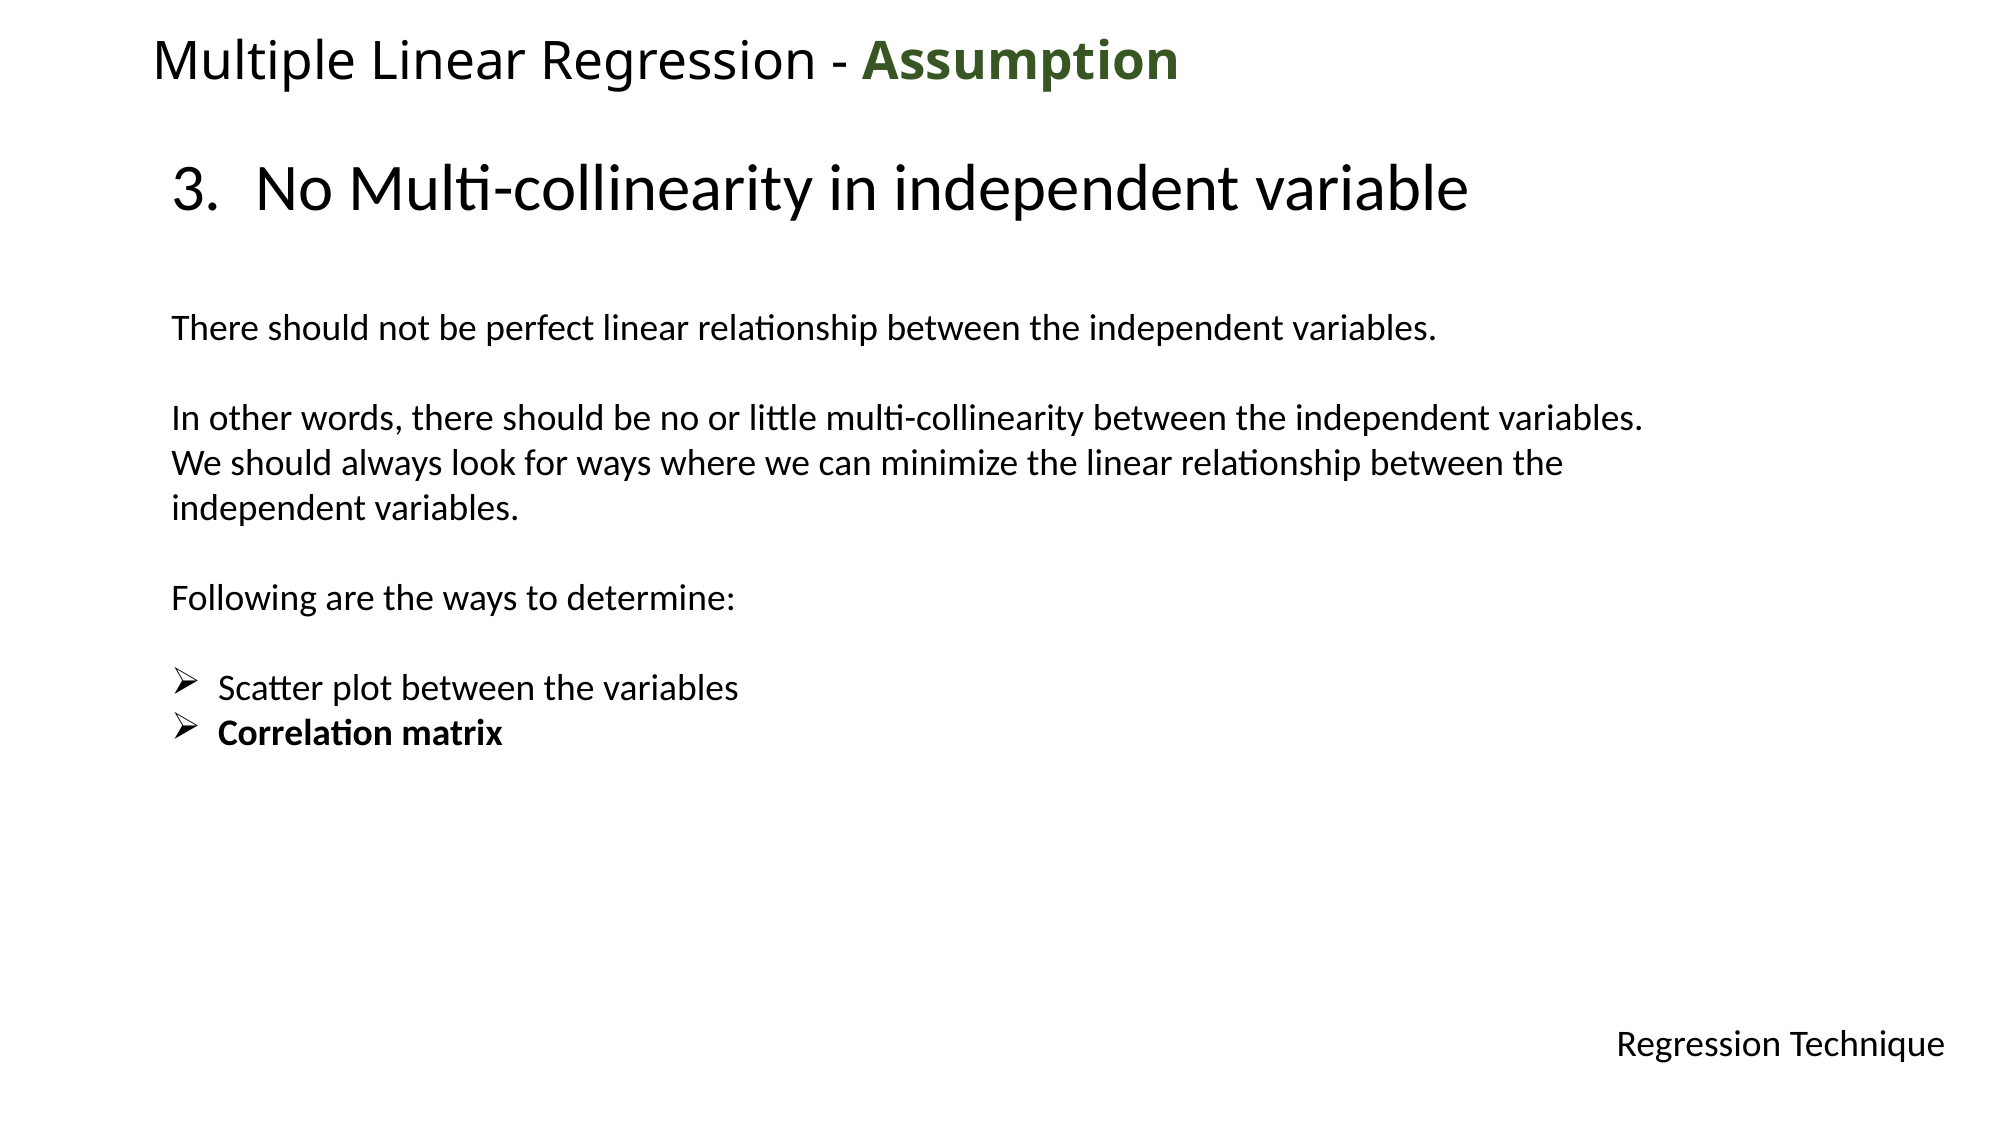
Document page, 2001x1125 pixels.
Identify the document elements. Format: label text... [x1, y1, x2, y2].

title Multiple Linear Regression - Assumption [137, 26, 1961, 99]
text_box No Multi-collinearity in independent variable There should not be perfect linear relationship between the independent variables. In other words, there should be no or little multi-collinearity between the independent variables. We should always look for ways where we can minimize the linear relationship between the independent variables. Following are the ways to determine: Scatter plot between the variables Correlation matrix [156, 135, 1755, 761]
text_box Regression Technique [137, 1011, 1961, 1071]
